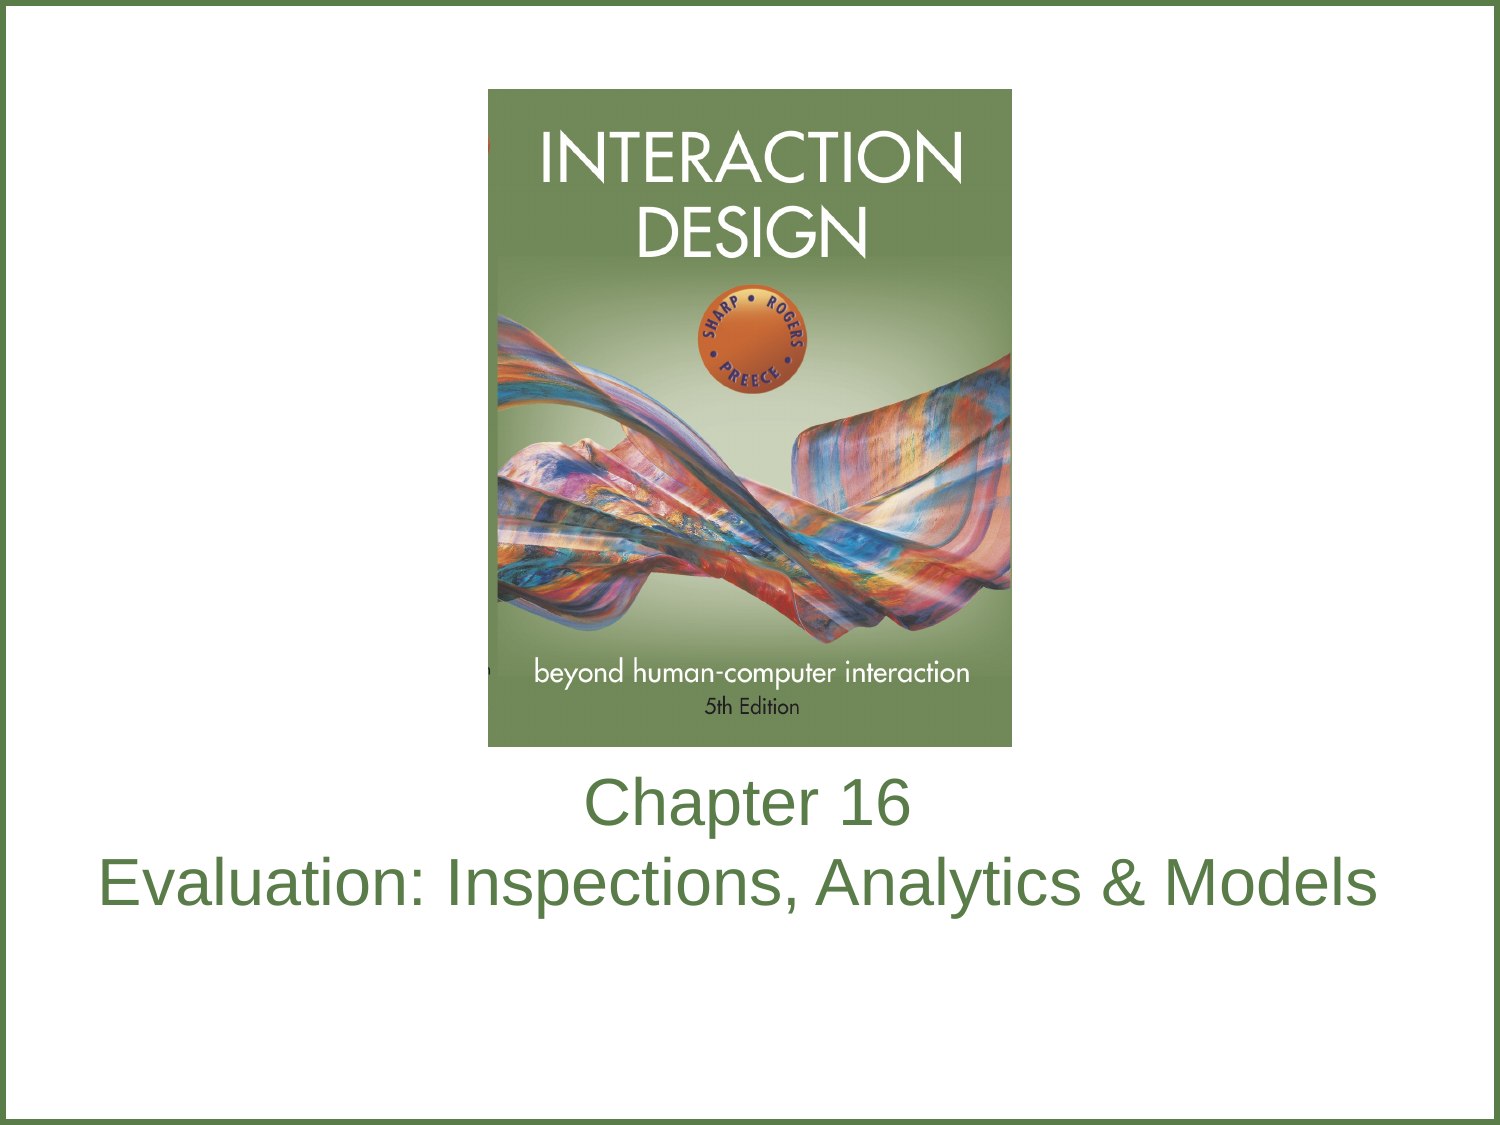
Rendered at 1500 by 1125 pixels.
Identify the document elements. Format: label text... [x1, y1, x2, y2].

picture [487, 89, 1013, 747]
text_box Chapter 16 Evaluation: Inspections, Analytics & Models [83, 751, 1414, 927]
